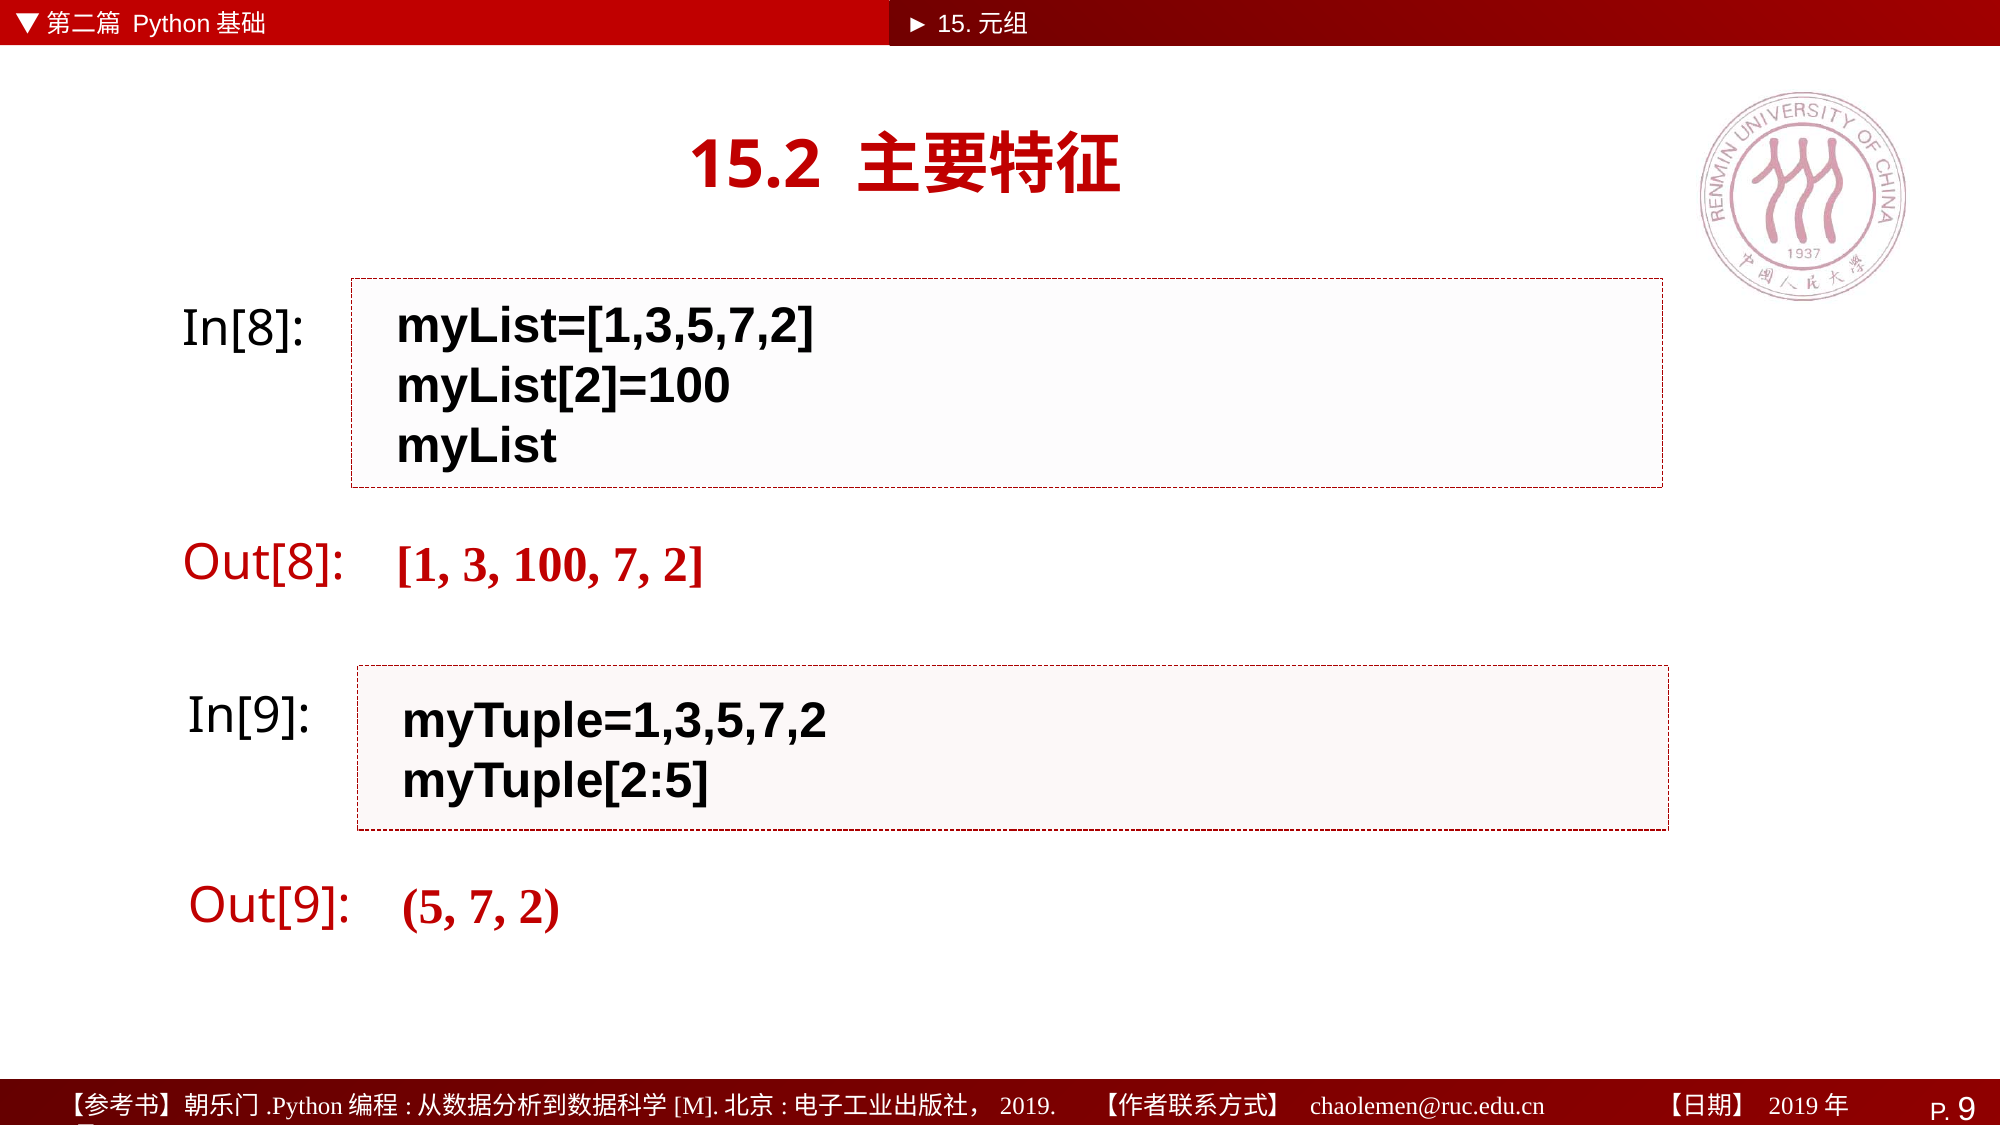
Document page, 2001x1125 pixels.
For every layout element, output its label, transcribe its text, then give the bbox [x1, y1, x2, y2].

list ► 15.元组 [890, 0, 1249, 43]
picture [1696, 89, 1910, 304]
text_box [173, 665, 1669, 953]
list ▼第二篇 Python基础 [0, 0, 725, 43]
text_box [167, 278, 1663, 610]
title 15.2 主要特征 [101, 92, 1710, 229]
